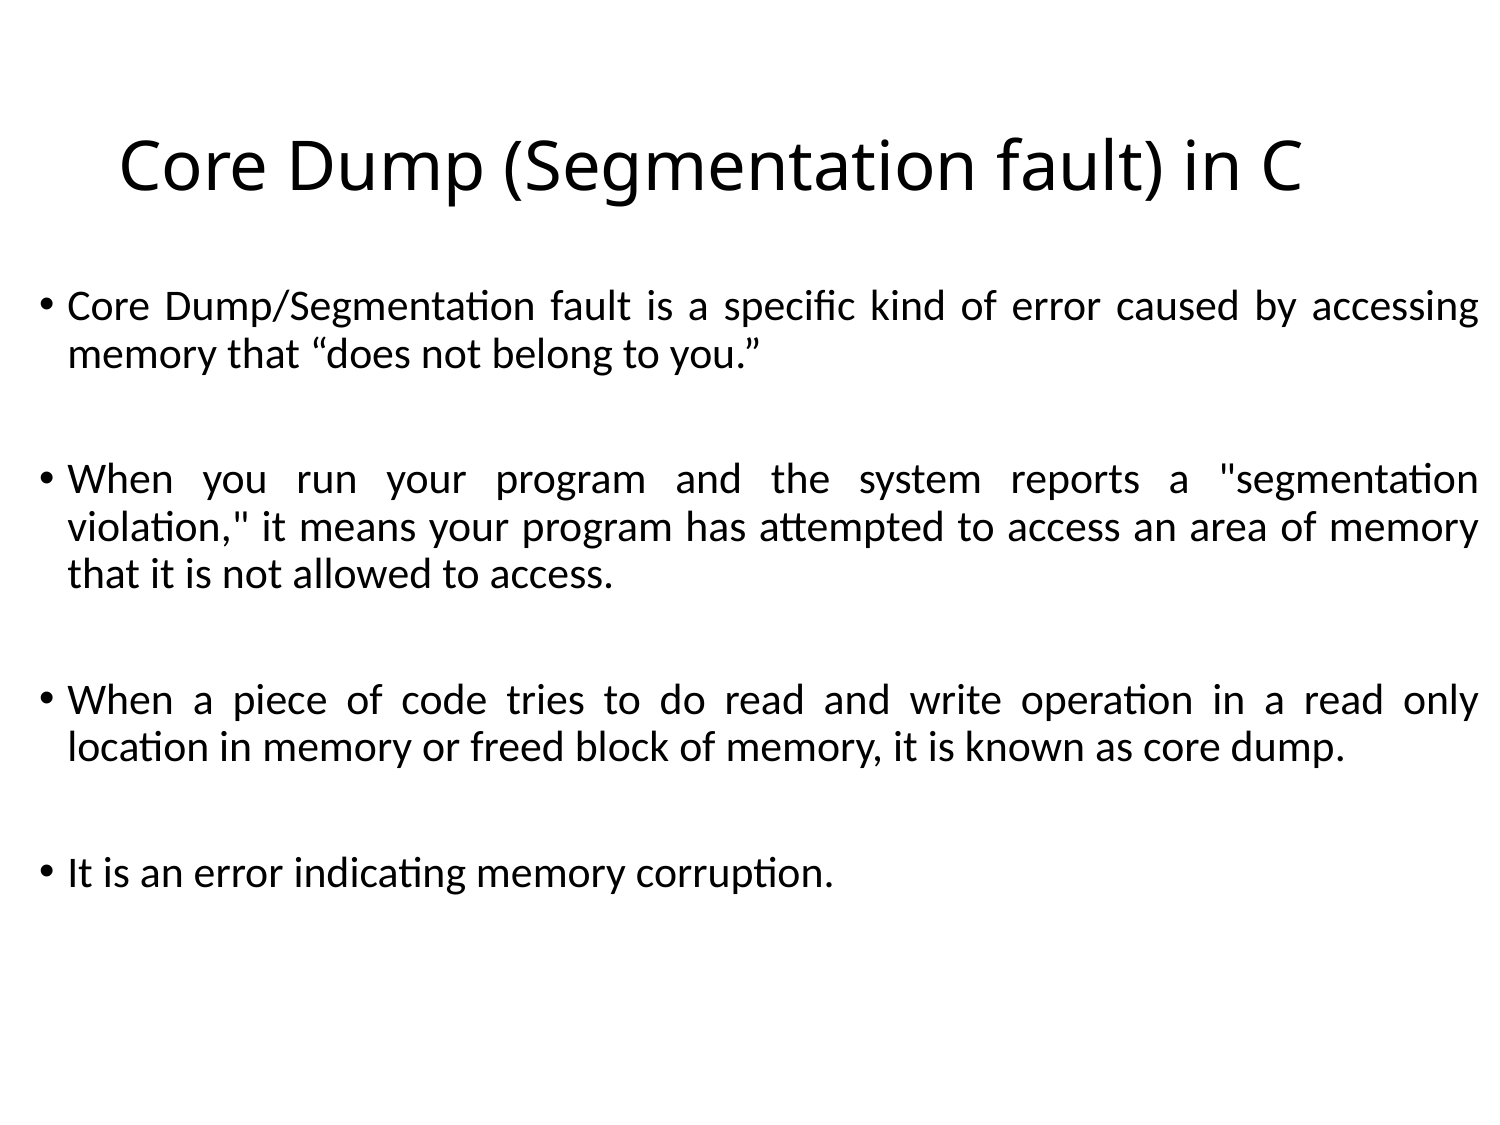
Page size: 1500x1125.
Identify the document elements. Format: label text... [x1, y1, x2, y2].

title Core Dump (Segmentation fault) in C [103, 59, 1397, 275]
list Core Dump/Segmentation fault is a specific kind of error caused by accessing memory that “does not belong to you.” When you run your program and the system reports a "segmentation violation," it means your program has attempted to access an area of memory that it is not allowed to access. When a piece of code tries to do read and write operation in a read only location in memory or freed block of memory, it is known as core dump. It is an error indicating memory corruption. [24, 275, 1495, 1046]
